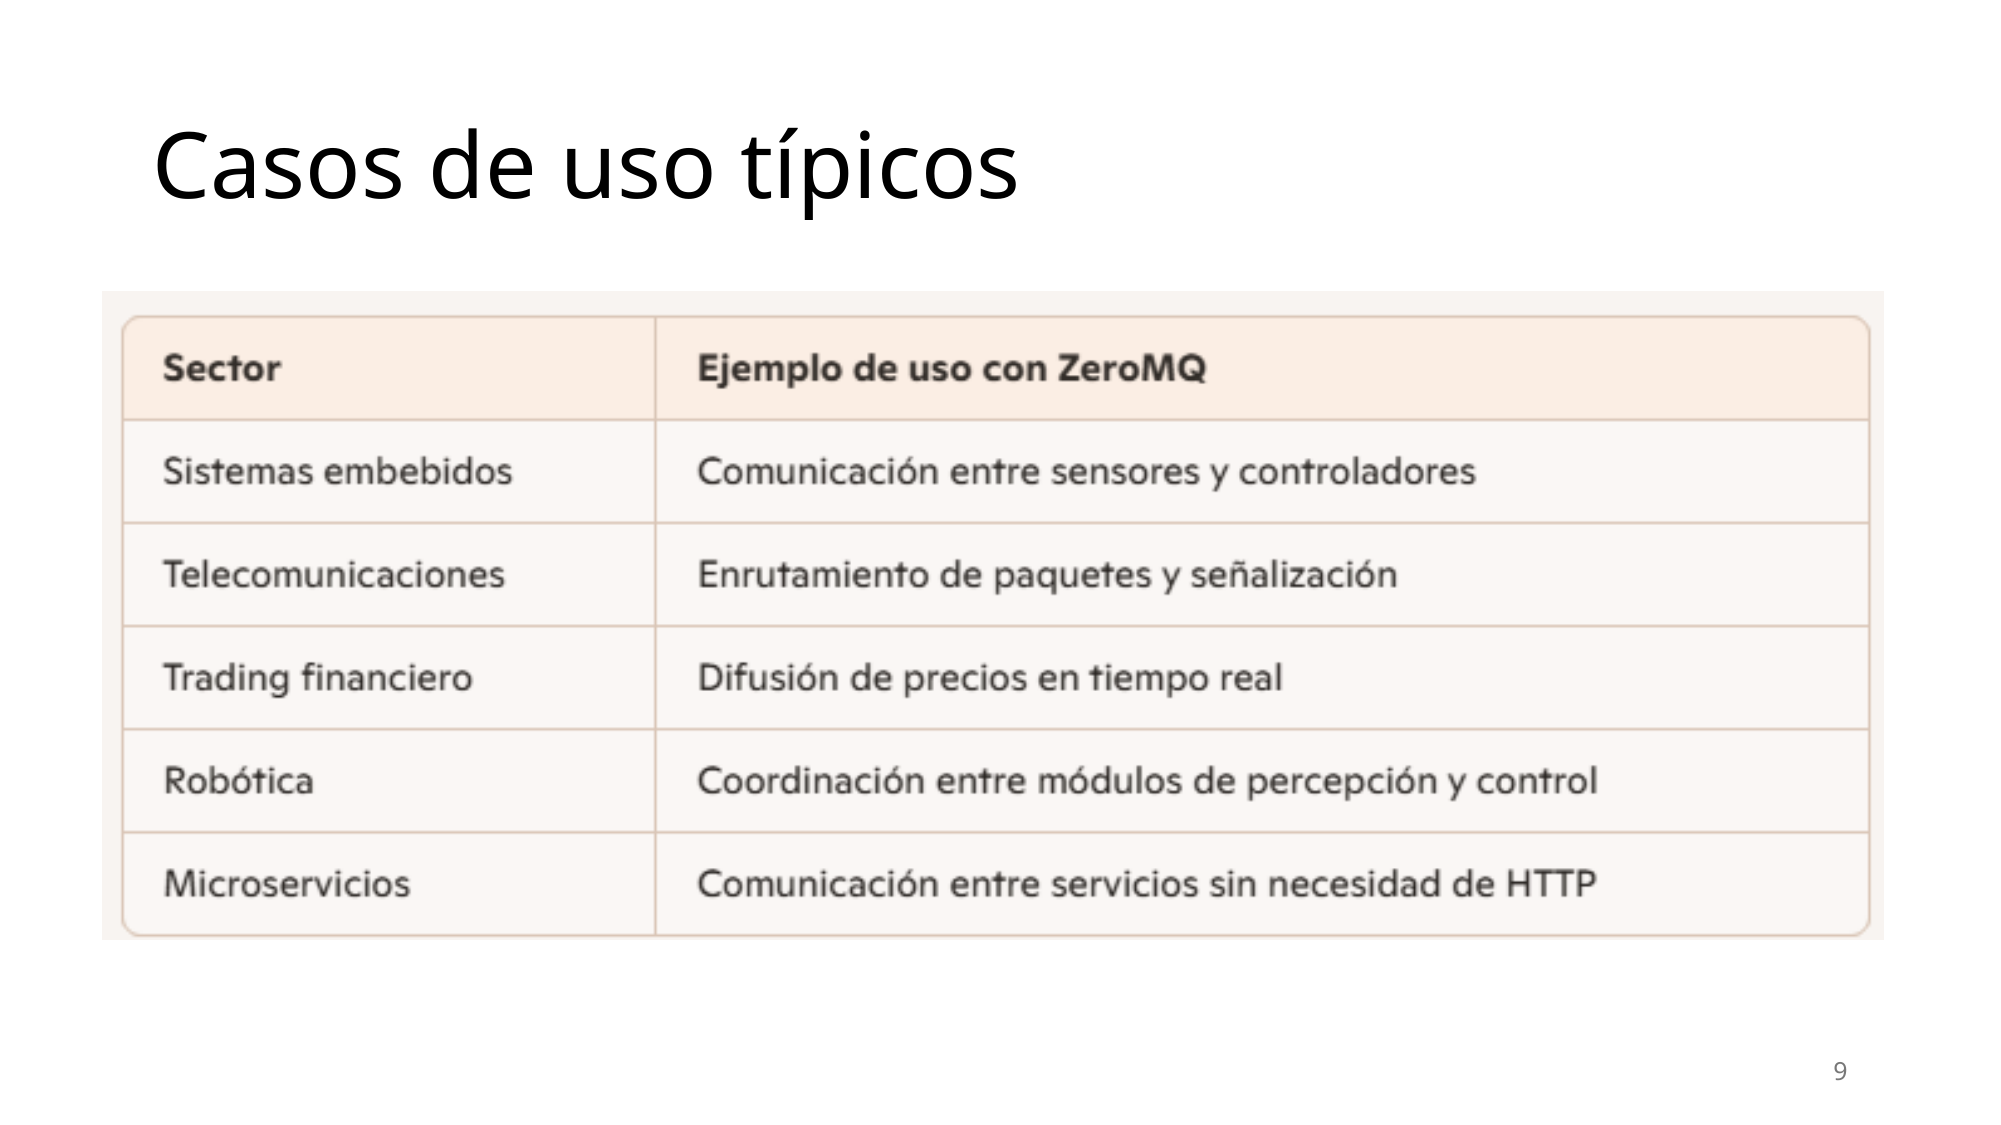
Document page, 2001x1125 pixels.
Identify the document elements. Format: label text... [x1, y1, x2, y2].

picture [102, 290, 1885, 940]
slide_number 9 [1412, 1042, 1863, 1103]
title Casos de uso típicos [137, 59, 1863, 278]
